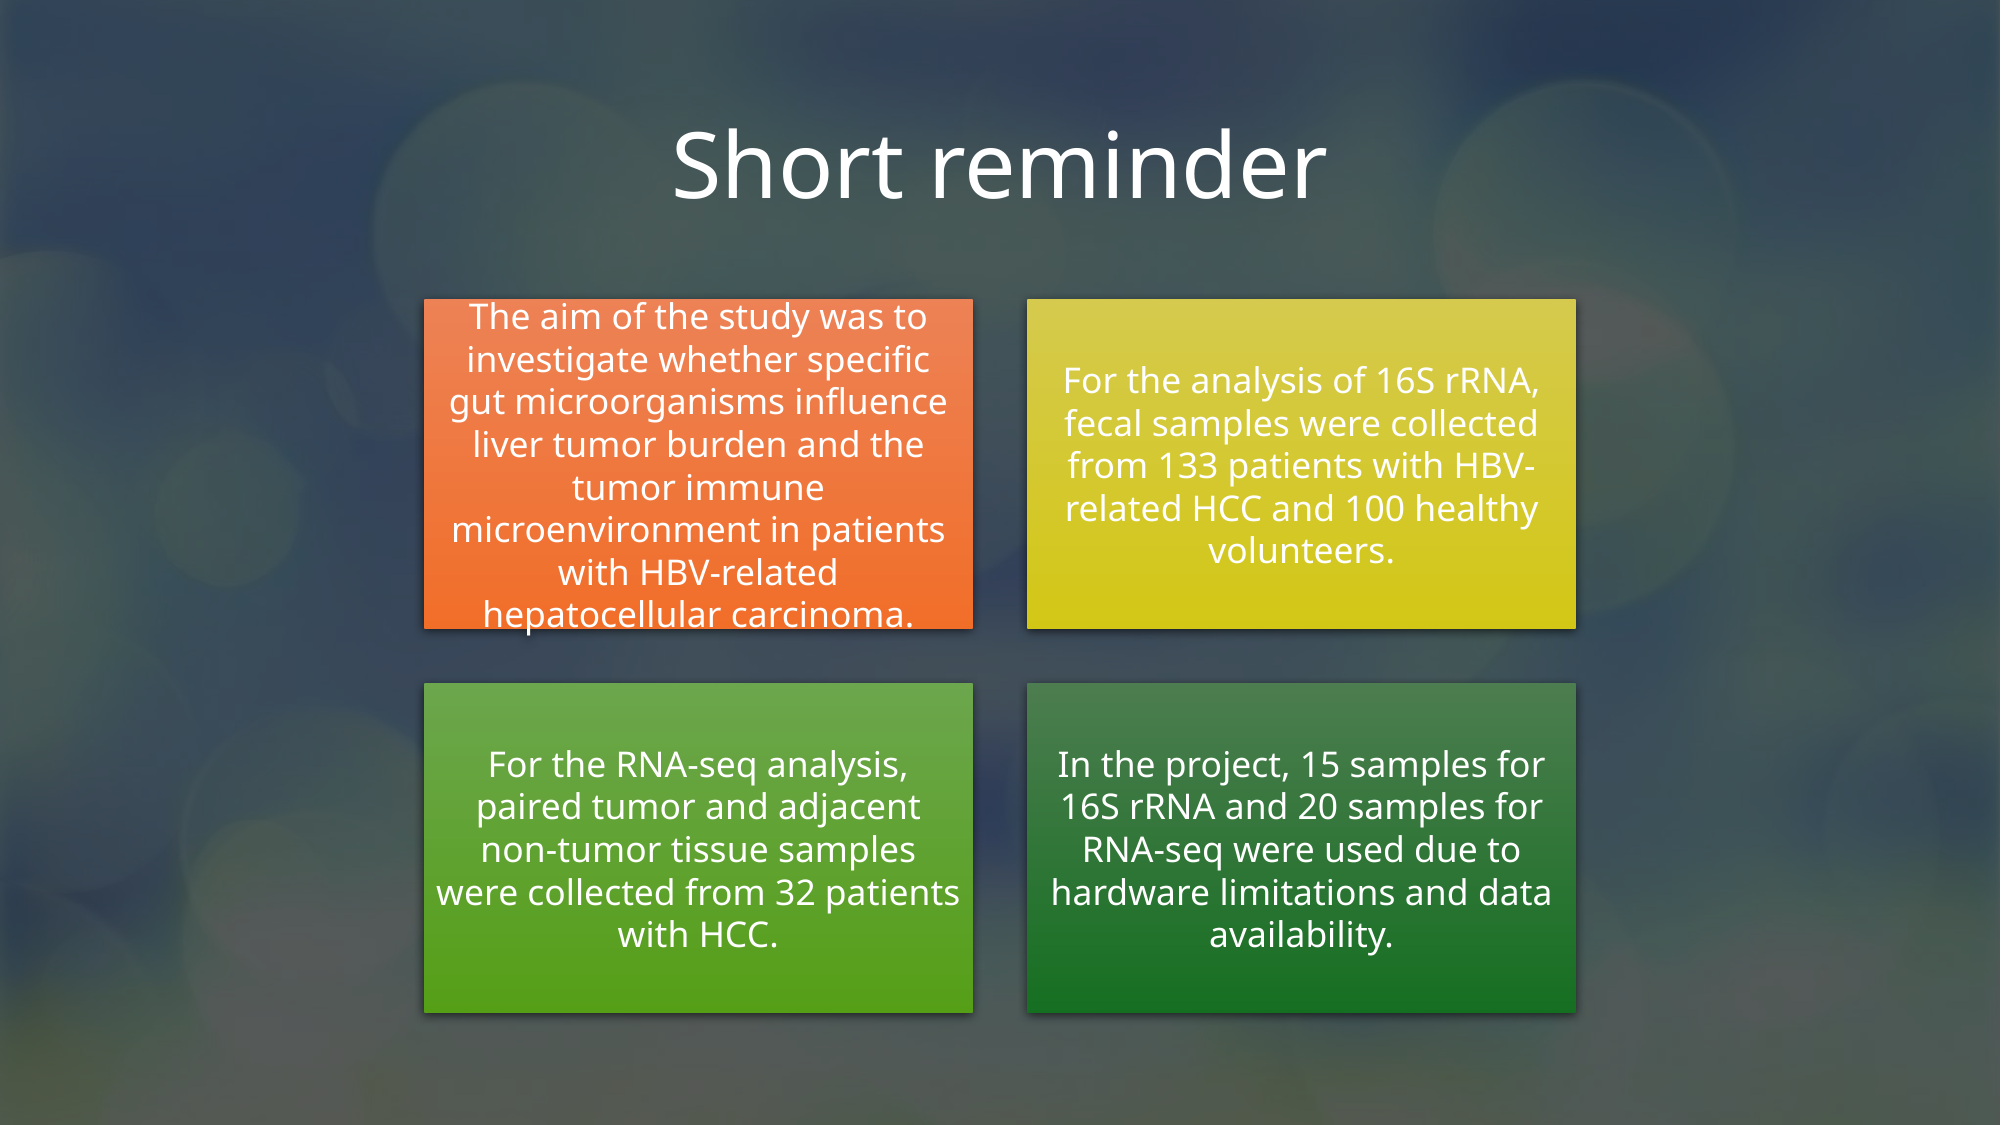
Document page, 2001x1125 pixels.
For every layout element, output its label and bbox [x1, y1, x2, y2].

list [136, 298, 1863, 1014]
picture [0, 0, 2000, 1125]
